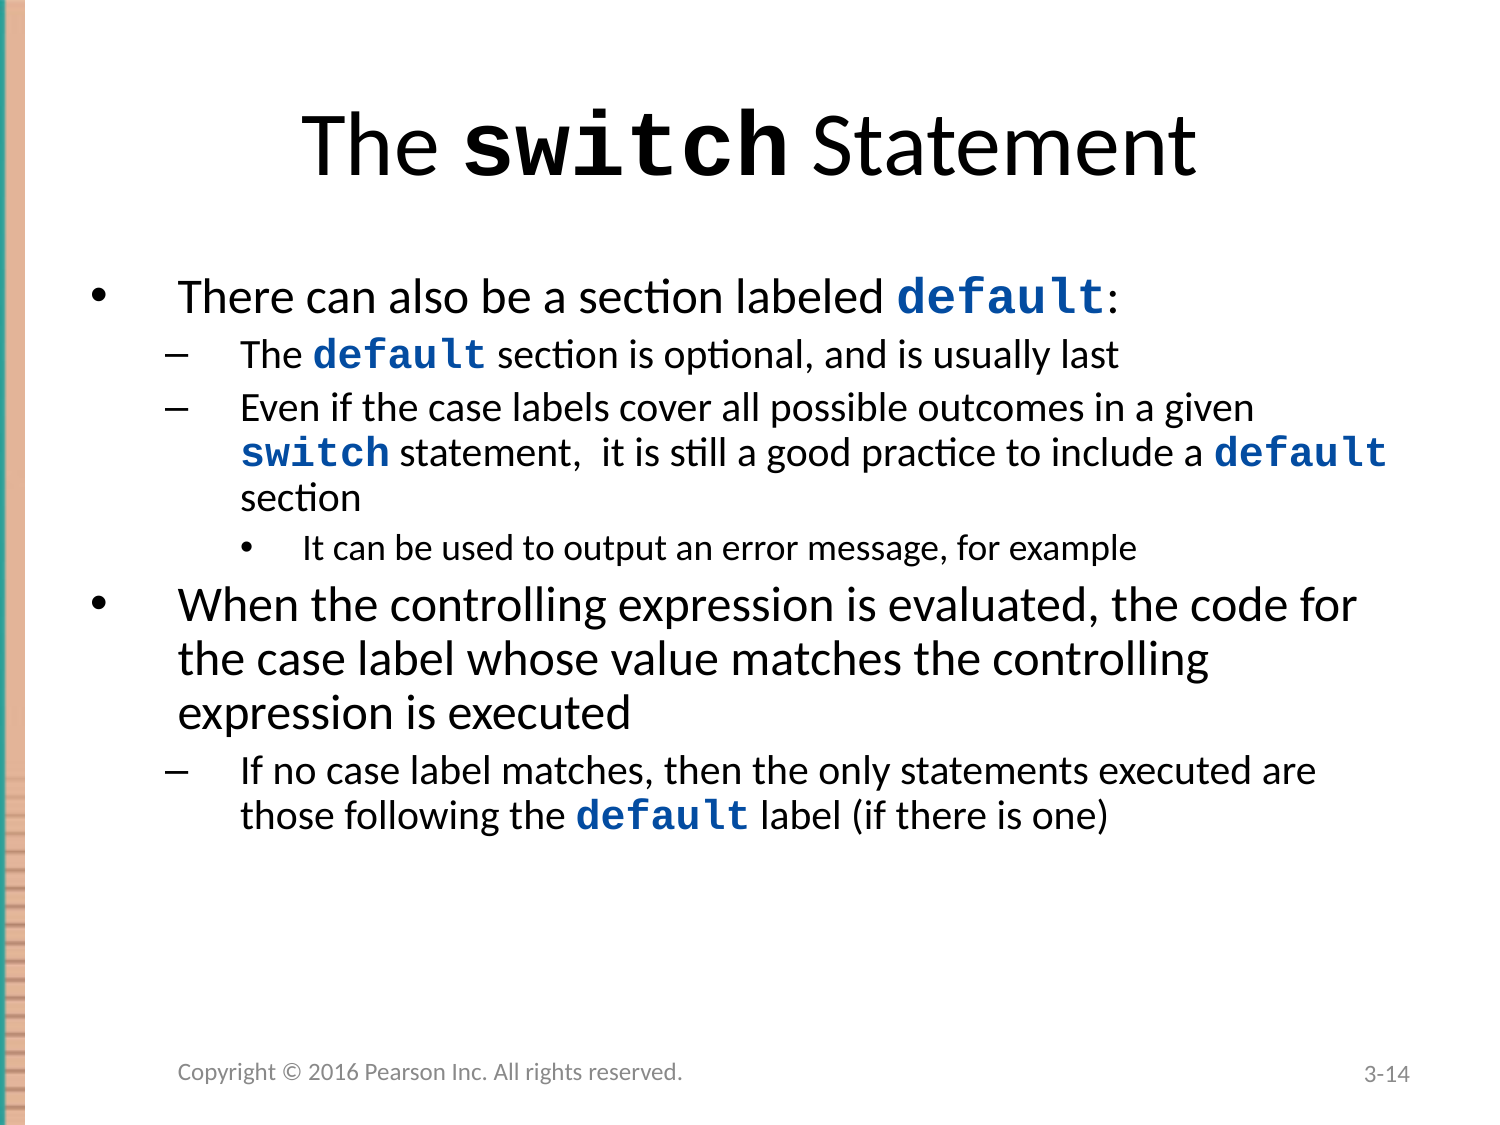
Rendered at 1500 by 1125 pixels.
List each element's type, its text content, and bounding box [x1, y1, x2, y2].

list There can also be a section labeled default: The default section is optional, and is usually last Even if the case labels cover all possible outcomes in a given switch statement, it is still a good practice to include a default section It can be used to output an error message, for example When the controlling expression is evaluated, the code for the case label whose value matches the controlling expression is executed If no case label matches, then the only statements executed are those following the default label (if there is one) [75, 262, 1425, 1005]
footer Copyright © 2016 Pearson Inc. All rights reserved. [75, 1040, 788, 1100]
slide_number 3-14 [1074, 1042, 1425, 1103]
picture [0, 0, 25, 1125]
title The switch Statement [75, 45, 1425, 233]
